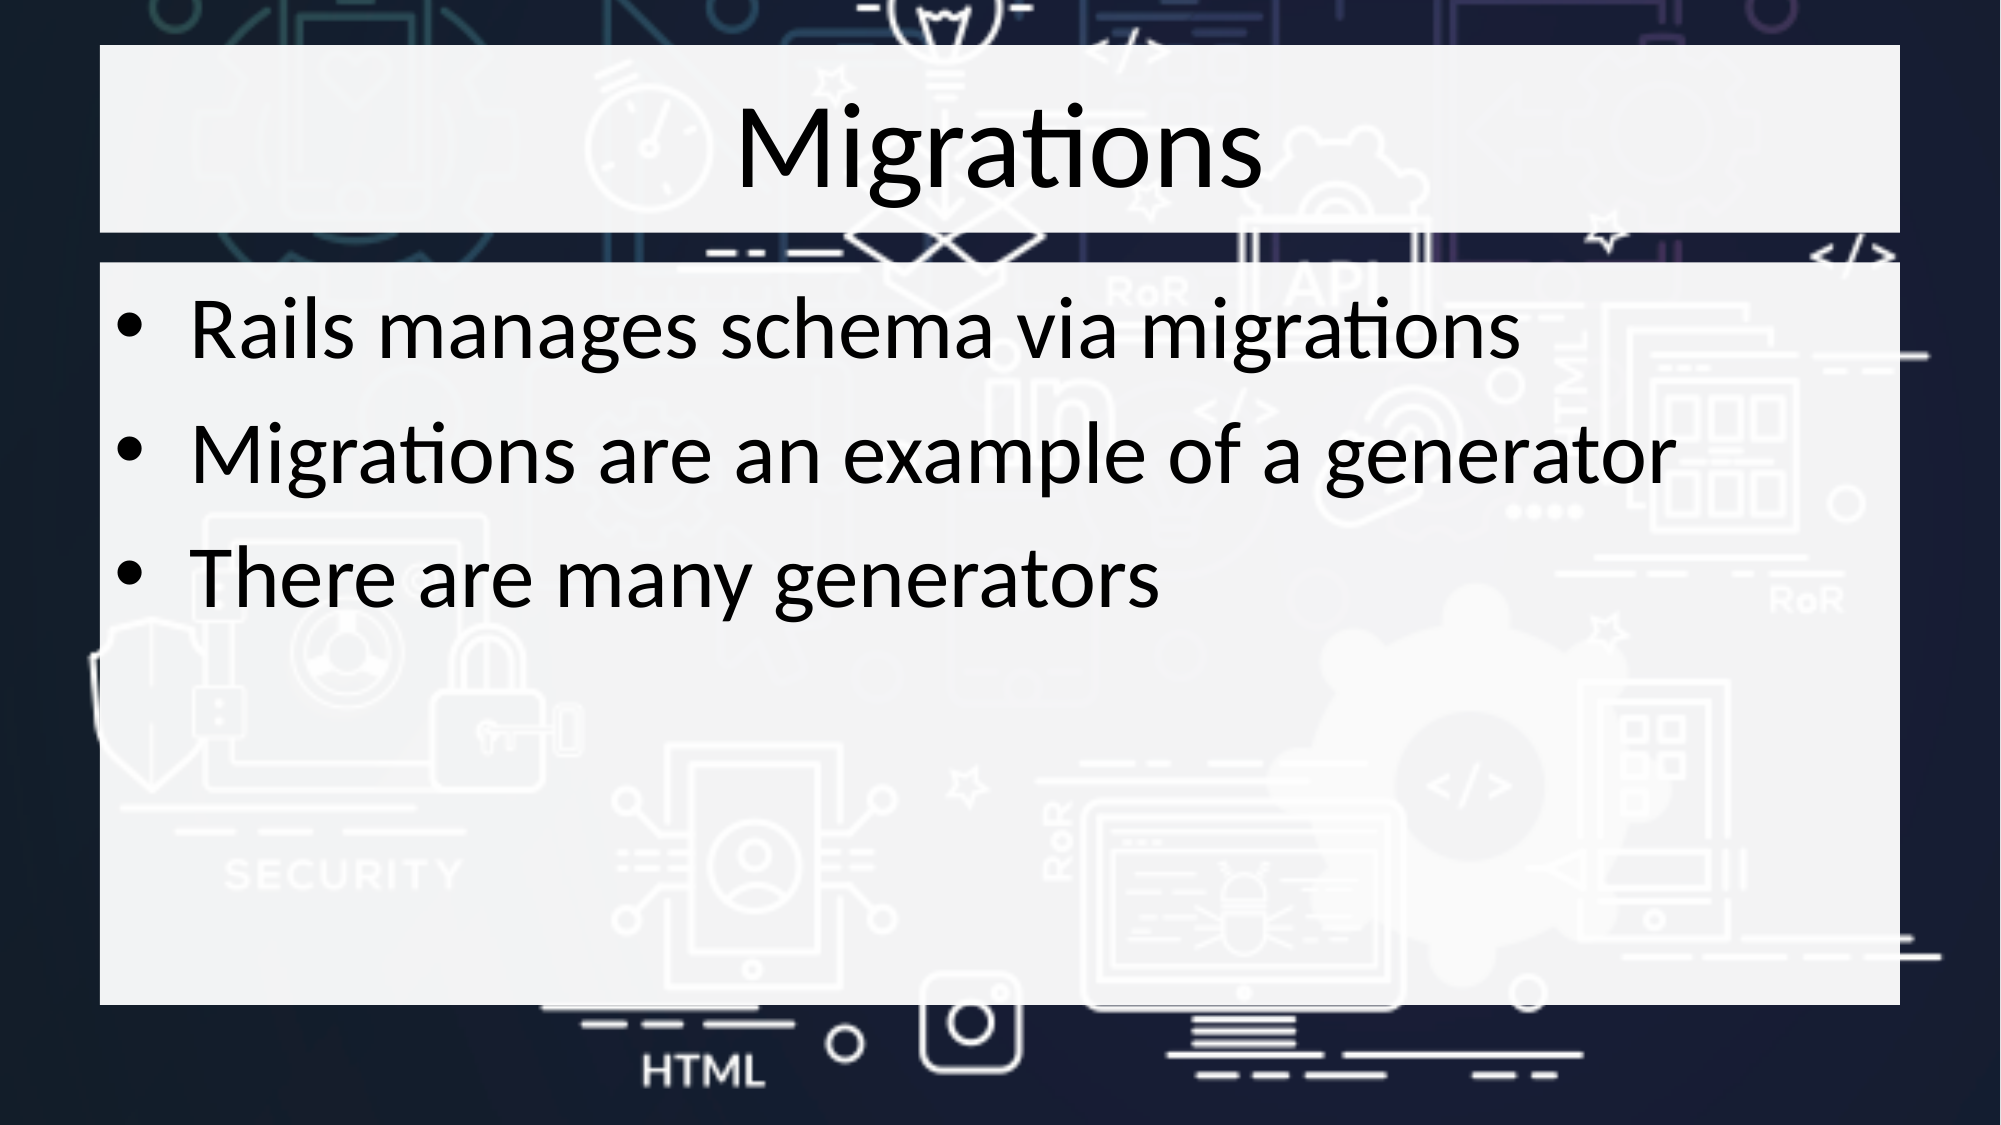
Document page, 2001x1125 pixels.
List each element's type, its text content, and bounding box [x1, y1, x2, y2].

list Rails manages schema via migrations Migrations are an example of a generator There are many generators [99, 262, 1900, 1005]
title Migrations [99, 45, 1900, 233]
picture [0, 0, 2001, 1125]
